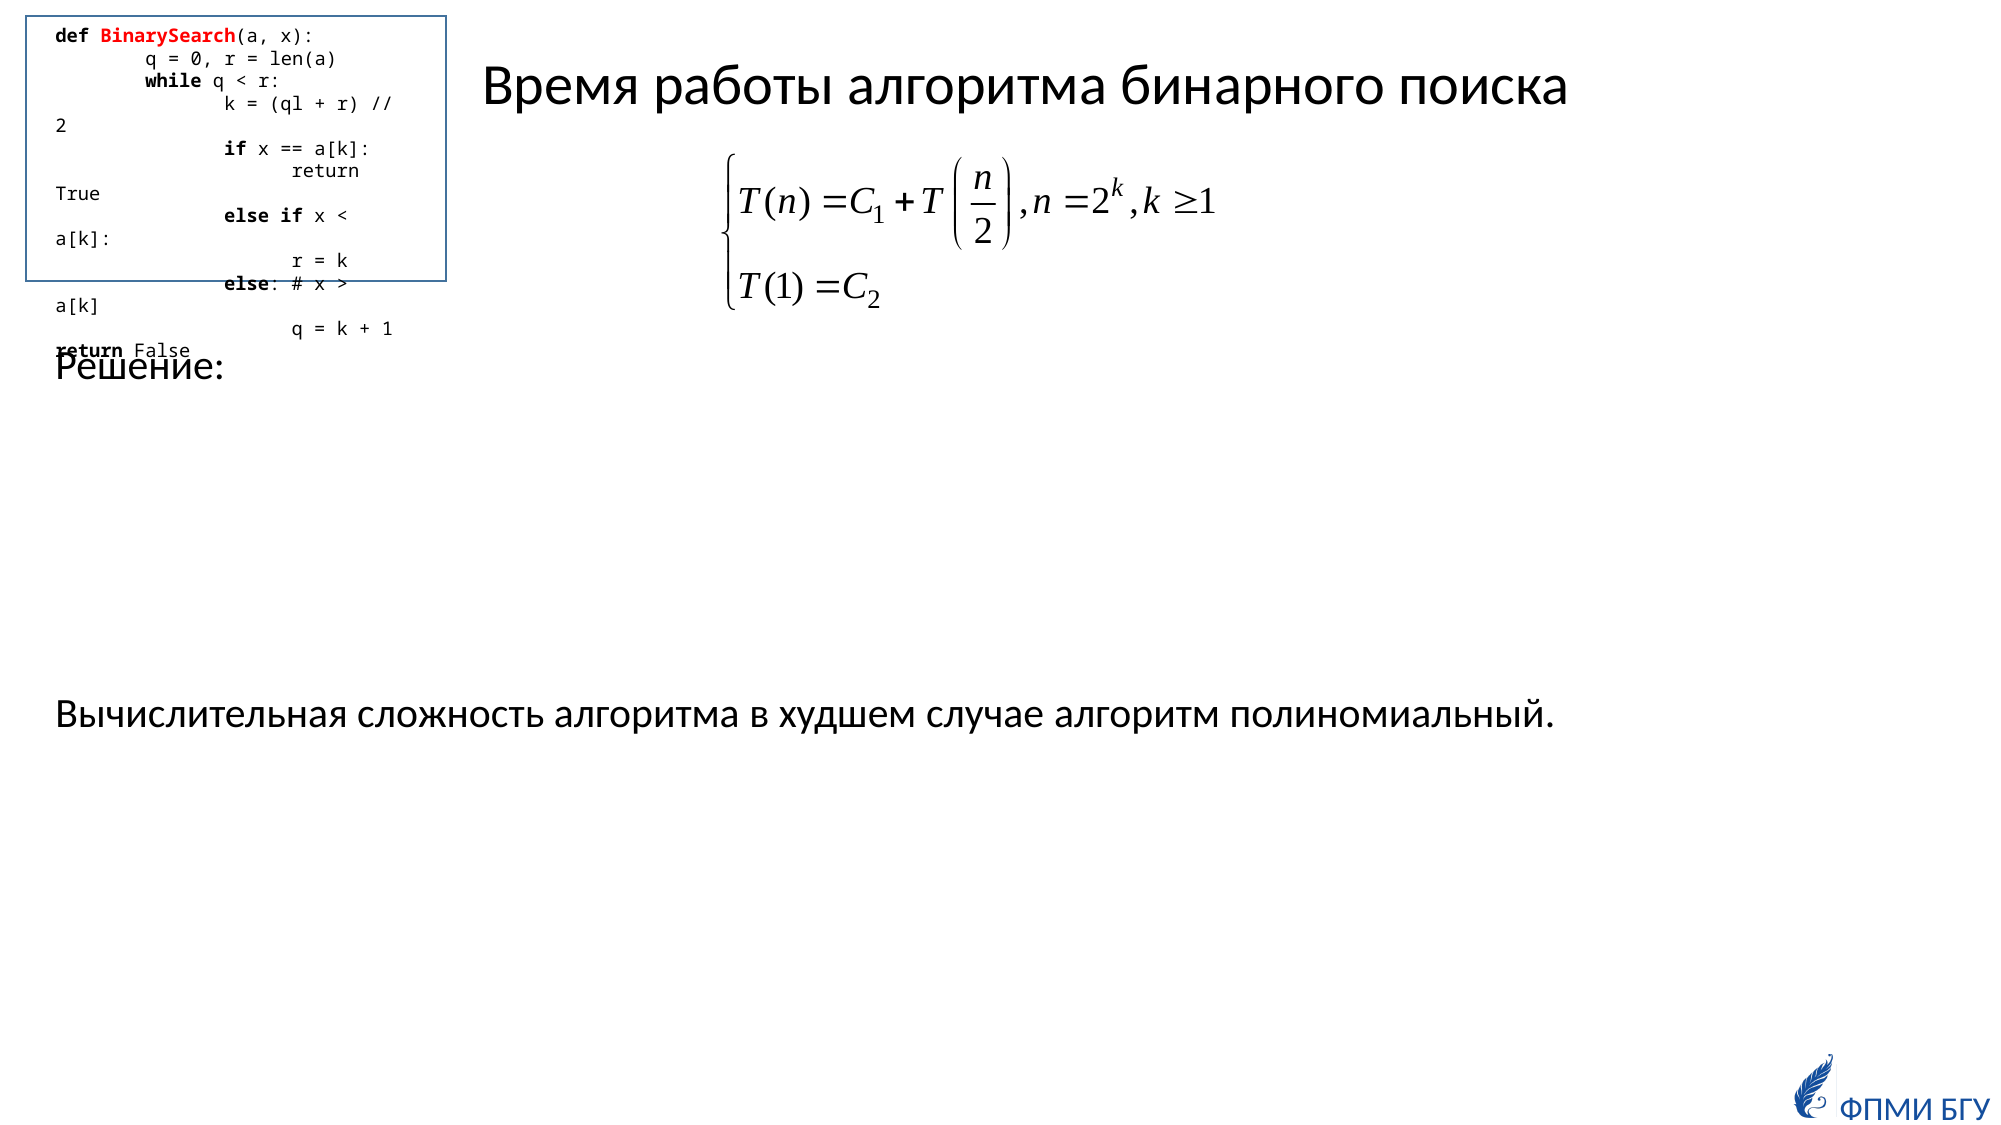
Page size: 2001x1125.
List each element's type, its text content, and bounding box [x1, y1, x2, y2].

picture [1793, 1053, 1837, 1118]
text_box def BinarySearch(a, x): q = 0, r = len(a) while q < r: k = (ql + r) // 2 if x == a[k]: return True else if x < a[k]: r = k else: # x > a[k] q = k + 1 return False [40, 16, 416, 369]
text_box Решение: [40, 330, 275, 396]
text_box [714, 148, 1217, 317]
text_box ФПМИ БГУ [1830, 1087, 2000, 1125]
text_box [25, 15, 447, 282]
text_box Время работы алгоритма бинарного поиска [467, 38, 1585, 124]
